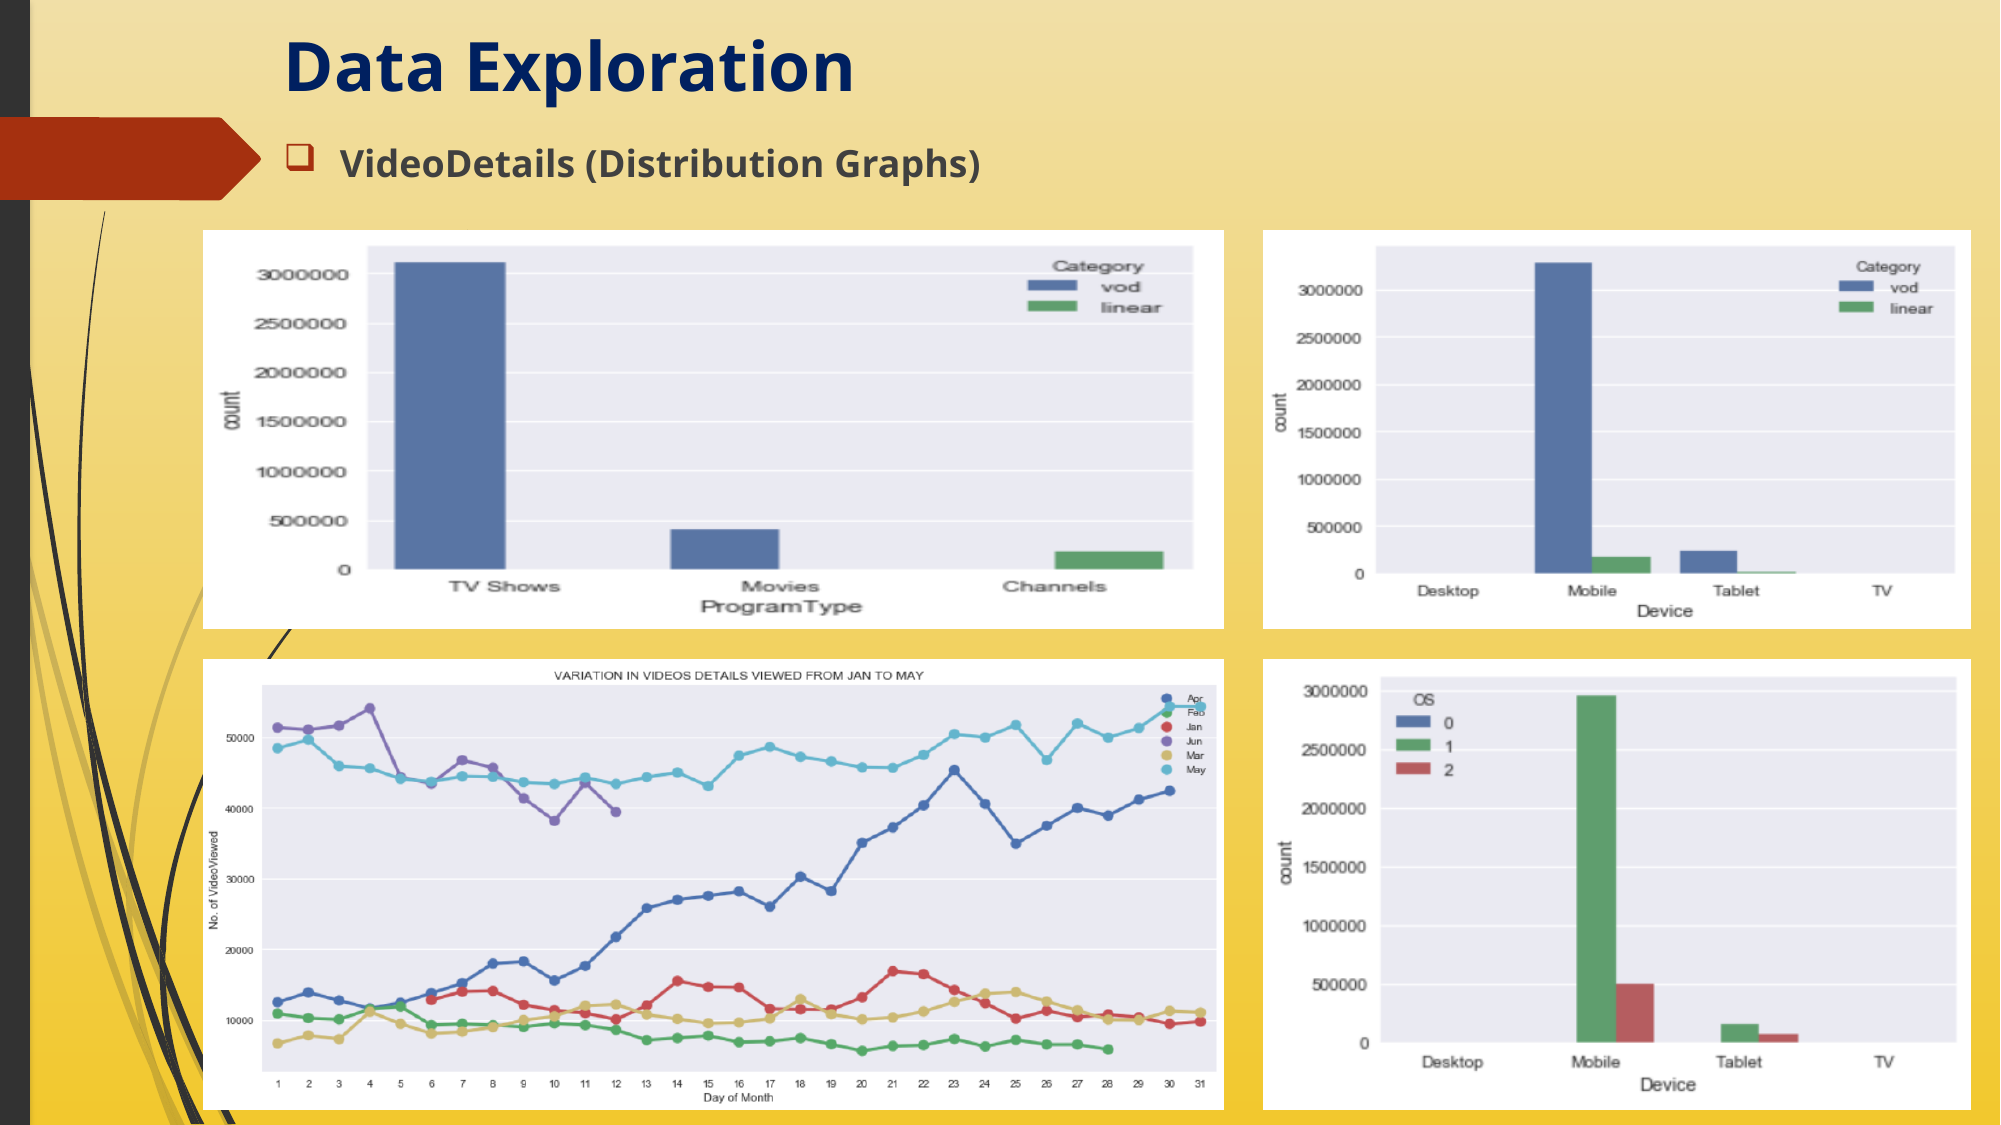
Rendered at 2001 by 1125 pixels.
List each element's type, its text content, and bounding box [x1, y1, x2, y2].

picture [202, 659, 1225, 1110]
picture [1262, 659, 1971, 1110]
picture [1262, 230, 1971, 629]
picture [202, 230, 1225, 629]
title Data Exploration [269, 15, 1731, 113]
list VideoDetails (Distribution Graphs) [268, 132, 1731, 211]
